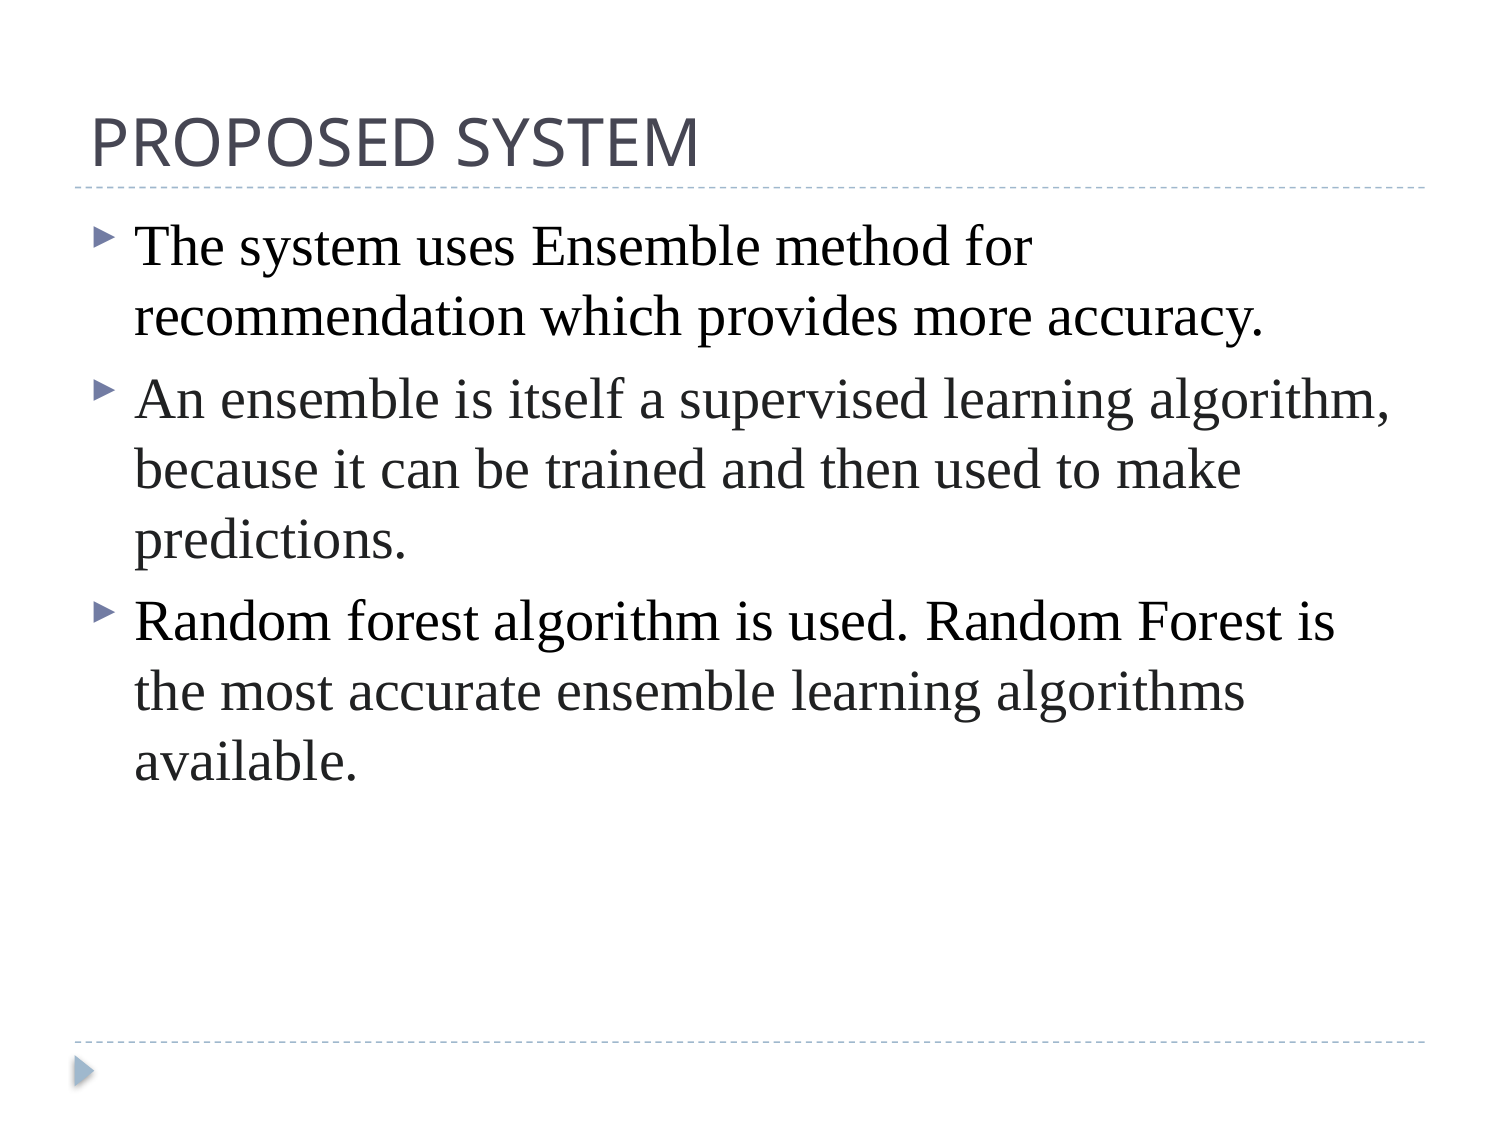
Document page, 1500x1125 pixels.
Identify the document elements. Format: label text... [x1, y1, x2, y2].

list The system uses Ensemble method for recommendation which provides more accuracy. An ensemble is itself a supervised learning algorithm, because it can be trained and then used to make predictions. Random forest algorithm is used. Random Forest is the most accurate ensemble learning algorithms available. [75, 200, 1425, 1010]
title PROPOSED SYSTEM [75, 24, 1425, 188]
